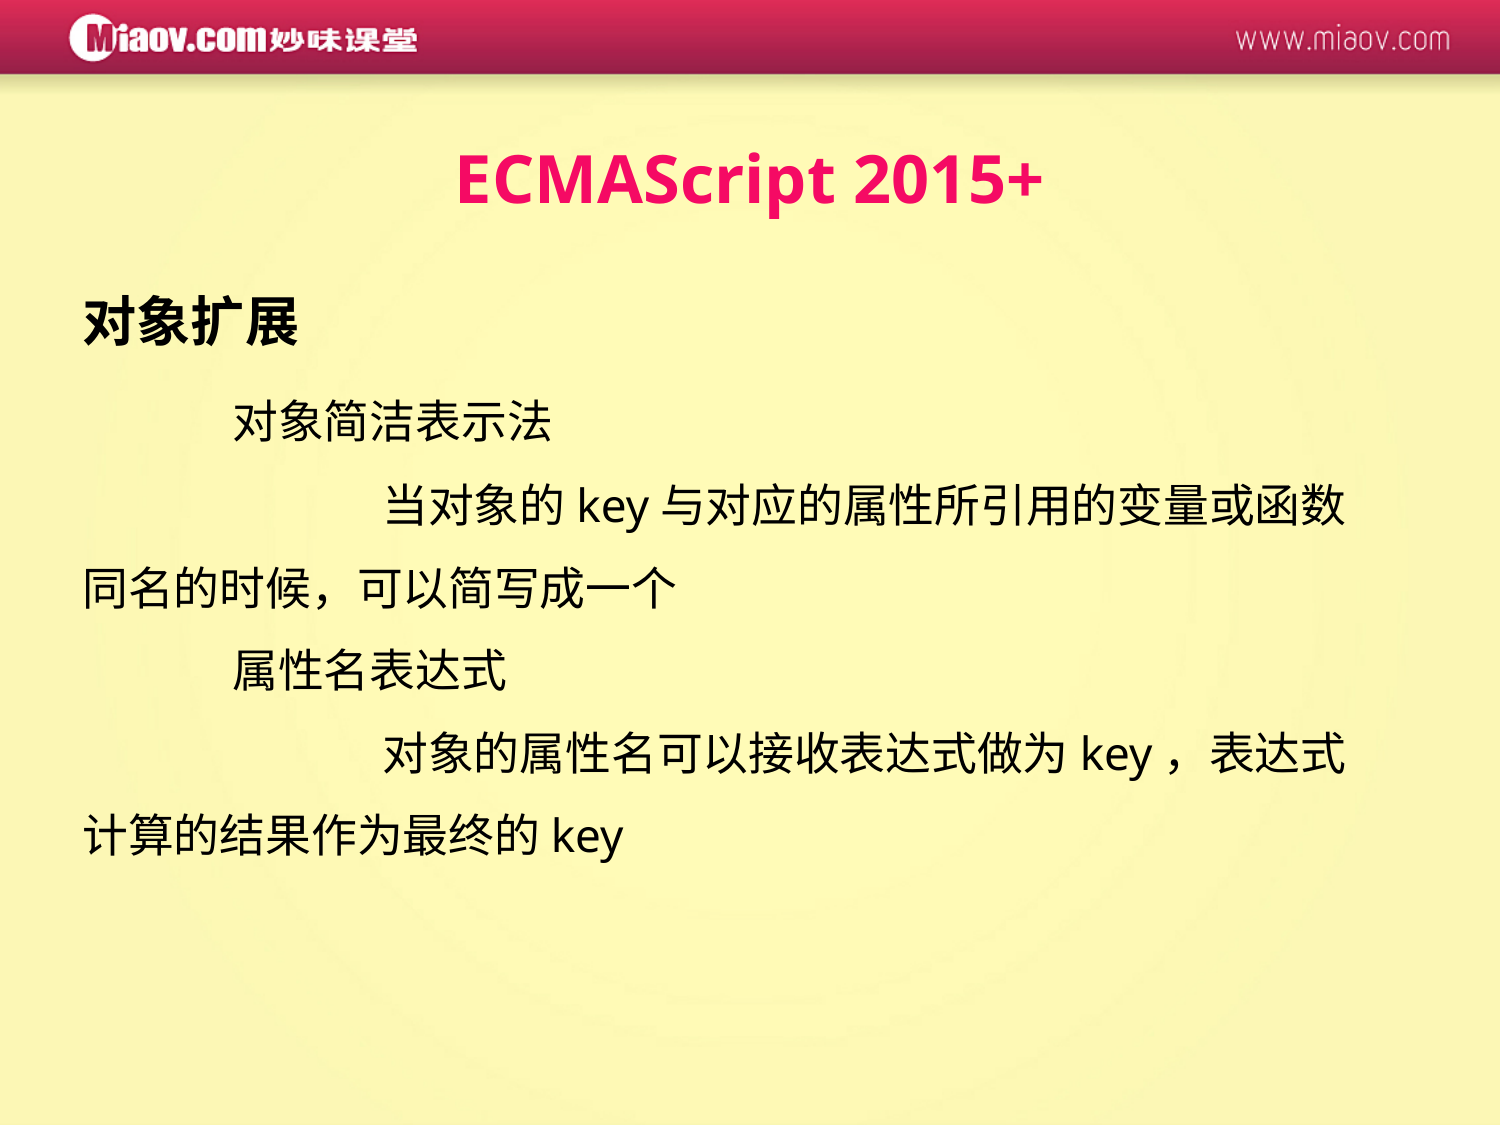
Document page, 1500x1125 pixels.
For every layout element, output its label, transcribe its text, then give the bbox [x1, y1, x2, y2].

title ECMAScript 2015+ [74, 82, 1426, 272]
text_box 对象扩展 对象简洁表示法 当对象的key与对应的属性所引用的变量或函数同名的时候，可以简写成一个 属性名表达式 对象的属性名可以接收表达式做为key，表达式计算的结果作为最终的key [74, 247, 1400, 870]
picture [0, 0, 1500, 1125]
